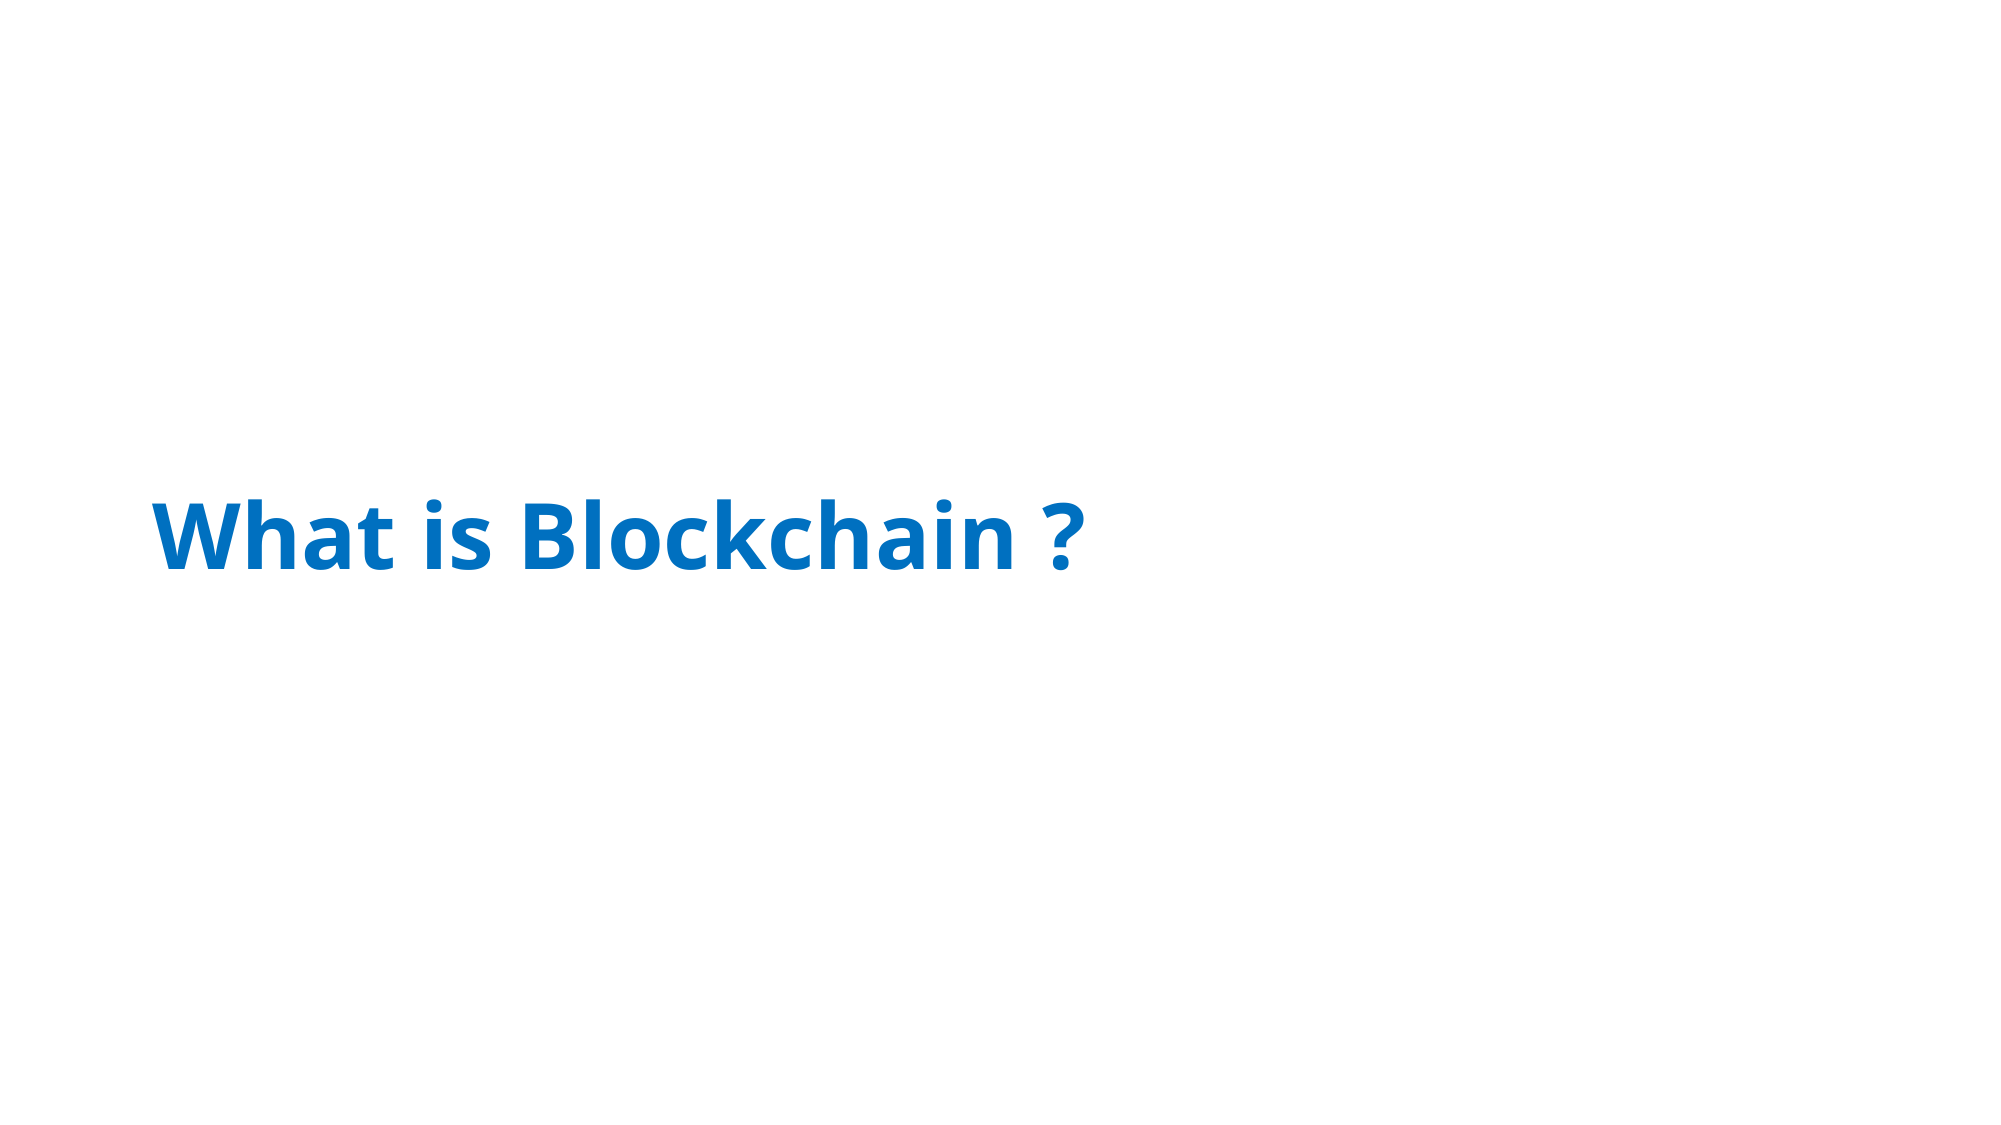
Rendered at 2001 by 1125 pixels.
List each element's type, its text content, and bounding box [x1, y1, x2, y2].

title What is Blockchain ? [137, 59, 1863, 1021]
